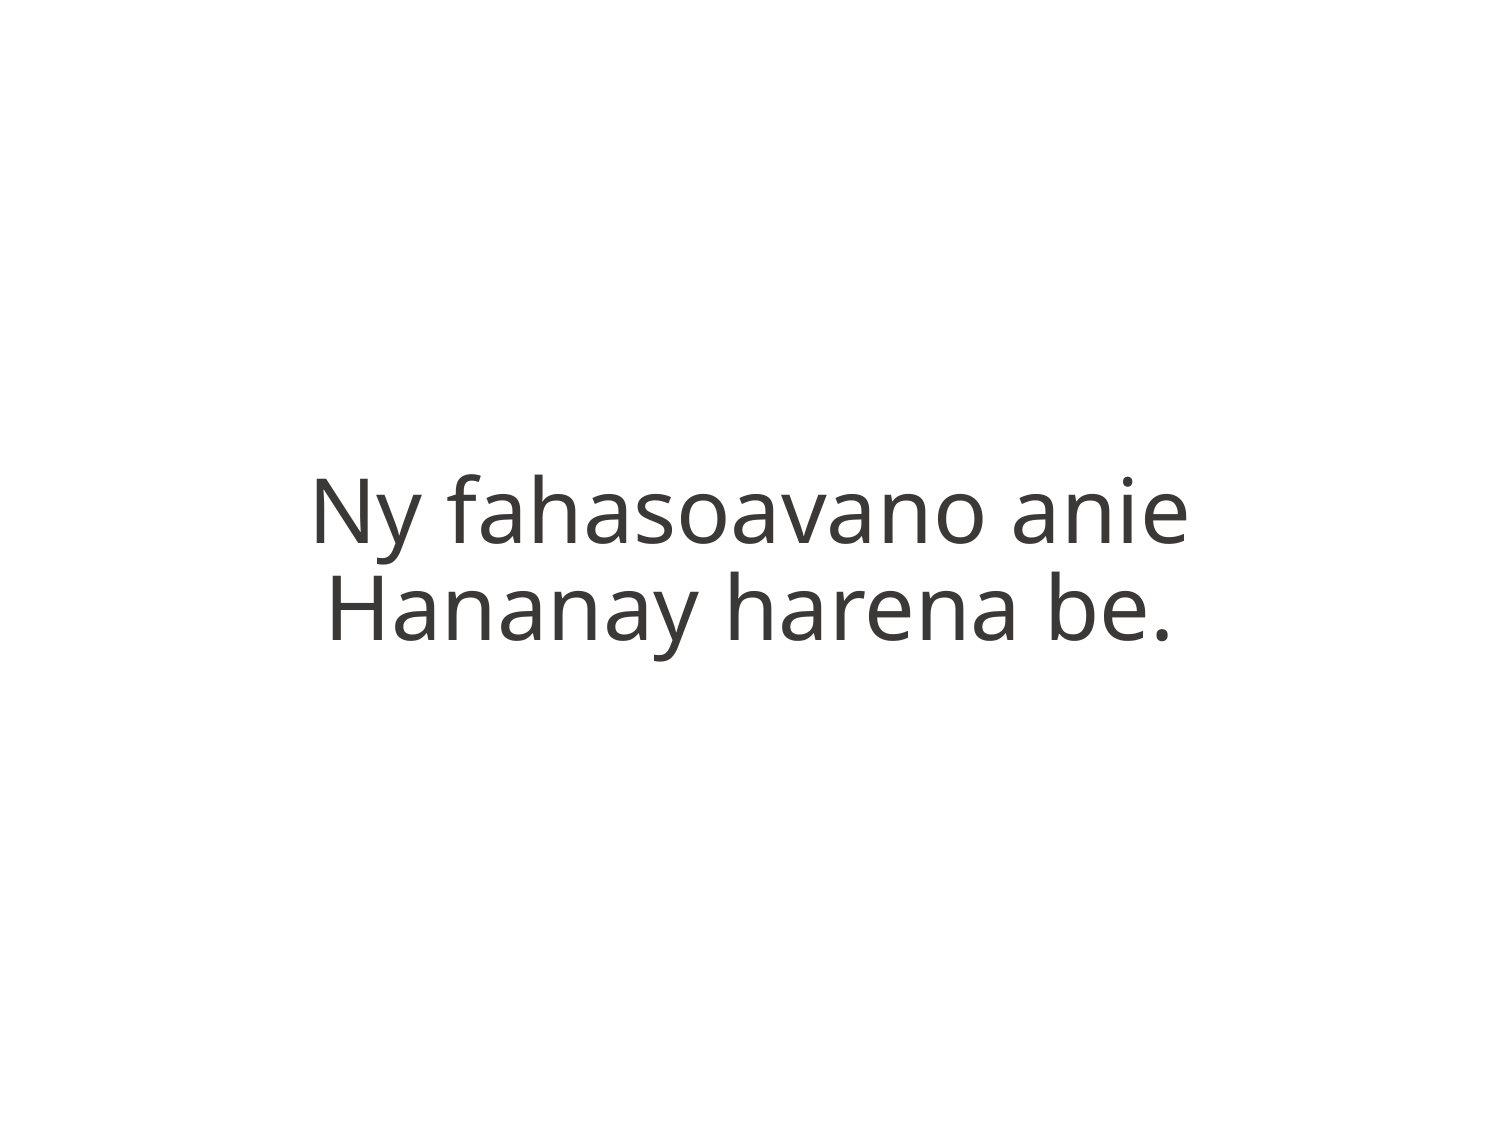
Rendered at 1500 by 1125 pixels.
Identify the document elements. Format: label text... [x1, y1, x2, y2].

title Ny fahasoavano anie Hananay harena be. [103, 453, 1397, 672]
